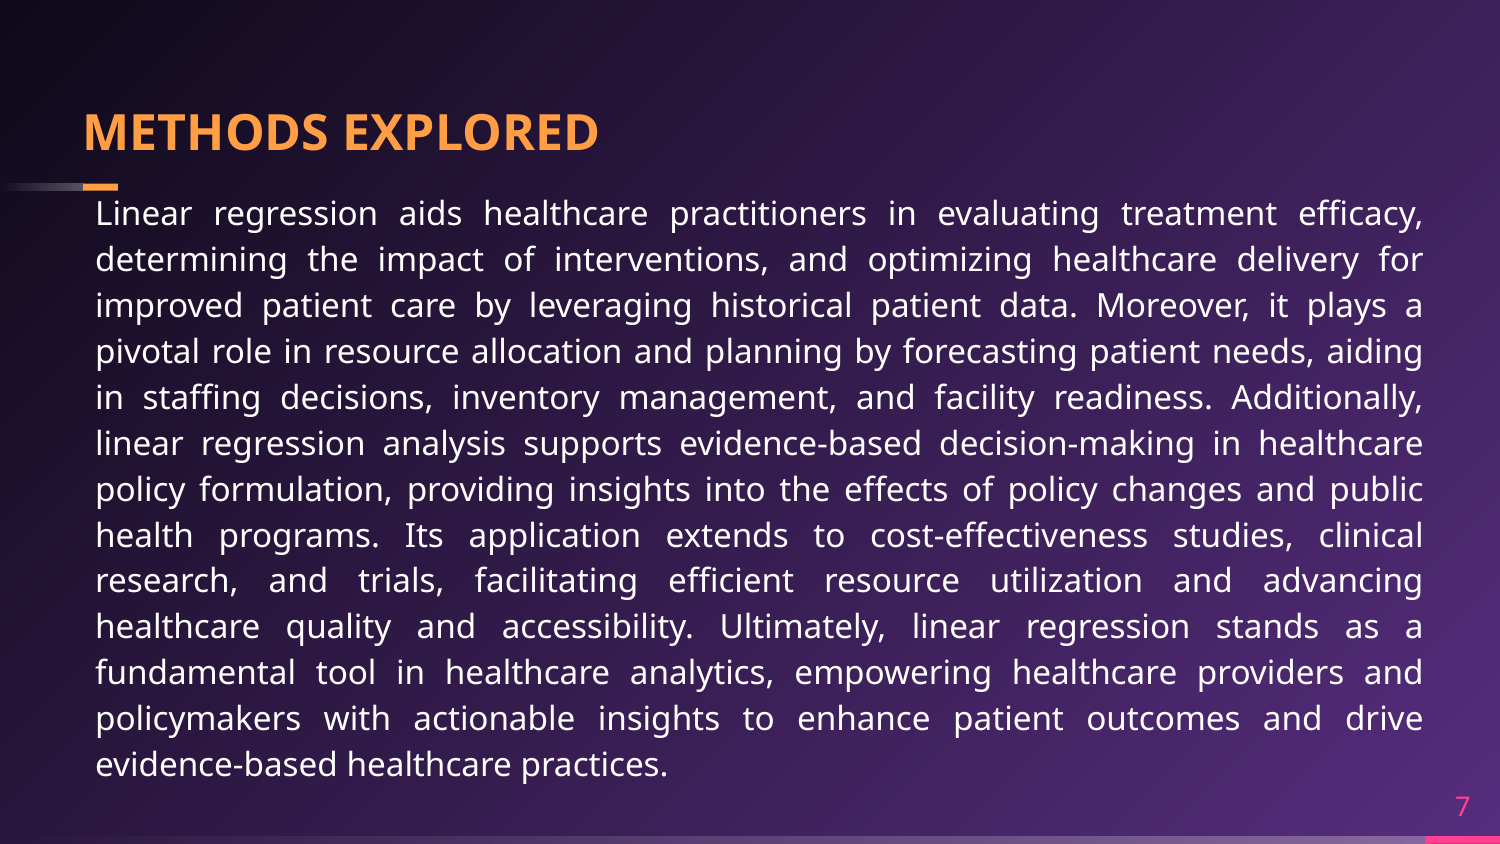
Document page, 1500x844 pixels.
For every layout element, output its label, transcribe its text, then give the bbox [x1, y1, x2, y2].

title METHODS EXPLORED [82, 96, 954, 162]
list Linear regression aids healthcare practitioners in evaluating treatment efficacy, determining the impact of interventions, and optimizing healthcare delivery for improved patient care by leveraging historical patient data. Moreover, it plays a pivotal role in resource allocation and planning by forecasting patient needs, aiding in staffing decisions, inventory management, and facility readiness. Additionally, linear regression analysis supports evidence-based decision-making in healthcare policy formulation, providing insights into the effects of policy changes and public health programs. Its application extends to cost-effectiveness studies, clinical research, and trials, facilitating efficient resource utilization and advancing healthcare quality and accessibility. Ultimately, linear regression stands as a fundamental tool in healthcare analytics, empowering healthcare providers and policymakers with actionable insights to enhance patient outcomes and drive evidence-based healthcare practices. [82, 186, 1427, 803]
slide_number 7 [1426, 779, 1500, 837]
